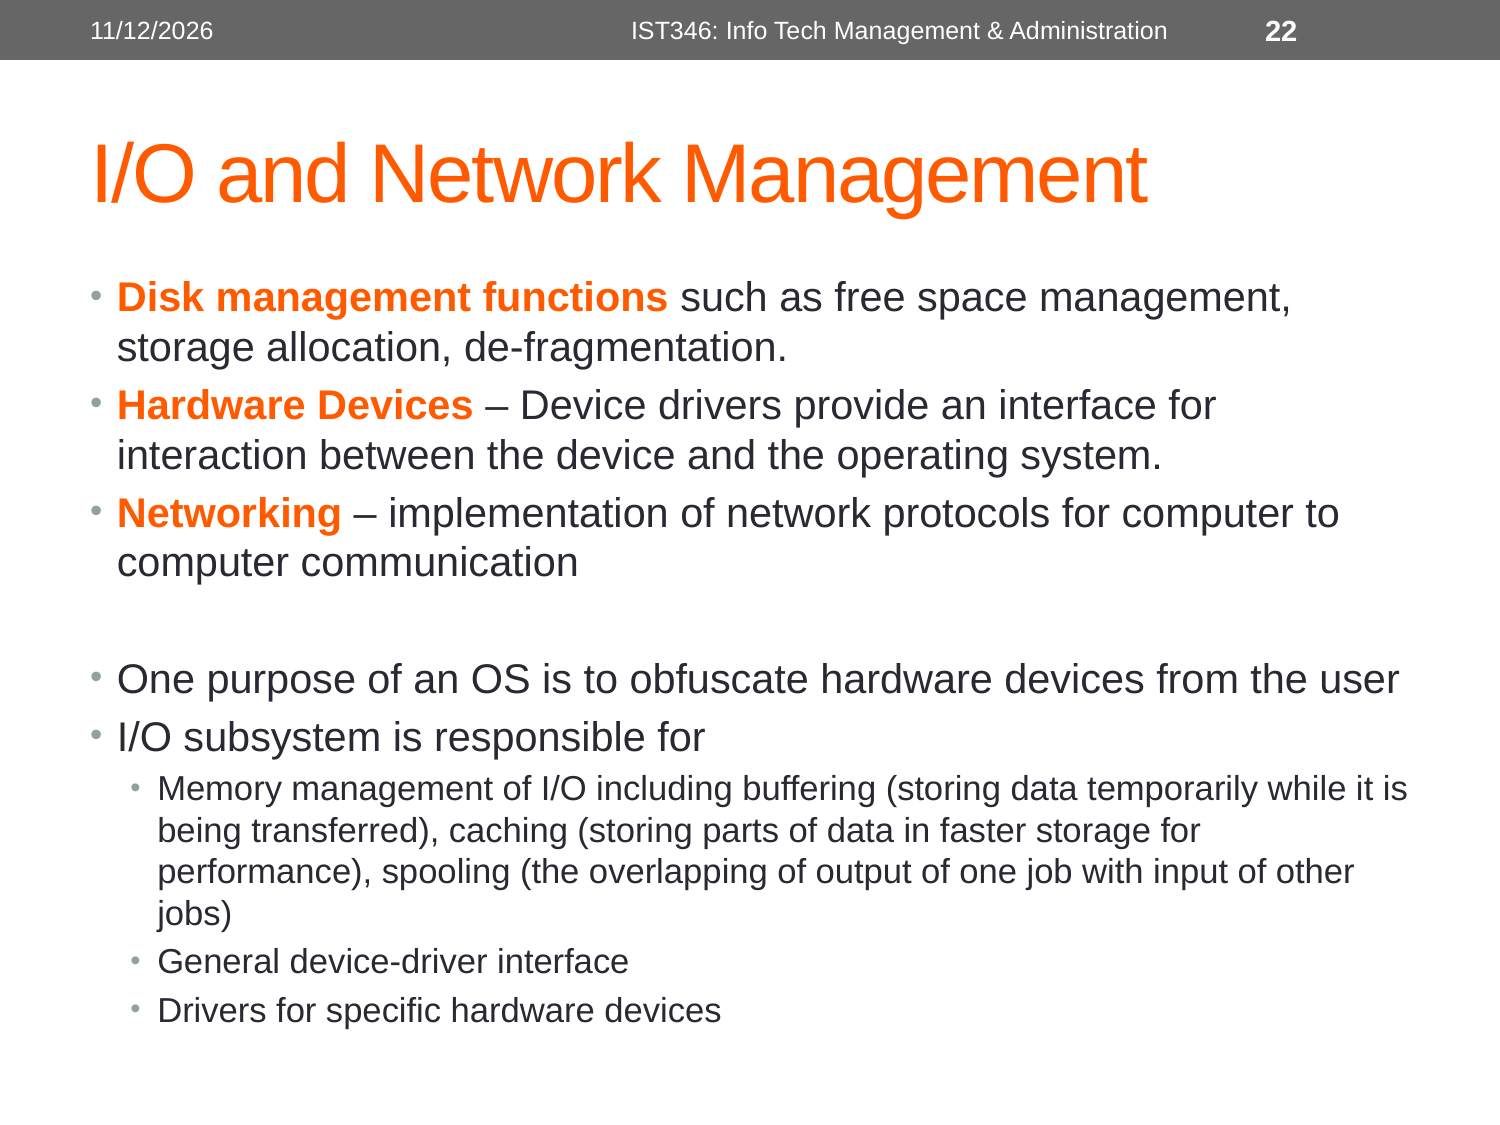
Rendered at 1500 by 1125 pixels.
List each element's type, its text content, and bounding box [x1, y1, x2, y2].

footer IST346: Info Tech Management & Administration [562, 3, 1238, 57]
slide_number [75, 3, 550, 57]
title I/O and Network Management [75, 87, 1425, 250]
slide_number 22 [1250, 3, 1425, 57]
list Disk management functions such as free space management, storage allocation, de-fragmentation. Hardware Devices – Device drivers provide an interface for interaction between the device and the operating system. Networking – implementation of network protocols for computer to computer communication One purpose of an OS is to obfuscate hardware devices from the user I/O subsystem is responsible for Memory management of I/O including buffering (storing data temporarily while it is being transferred), caching (storing parts of data in faster storage for performance), spooling (the overlapping of output of one job with input of other jobs) General device-driver interface Drivers for specific hardware devices [75, 262, 1425, 1063]
